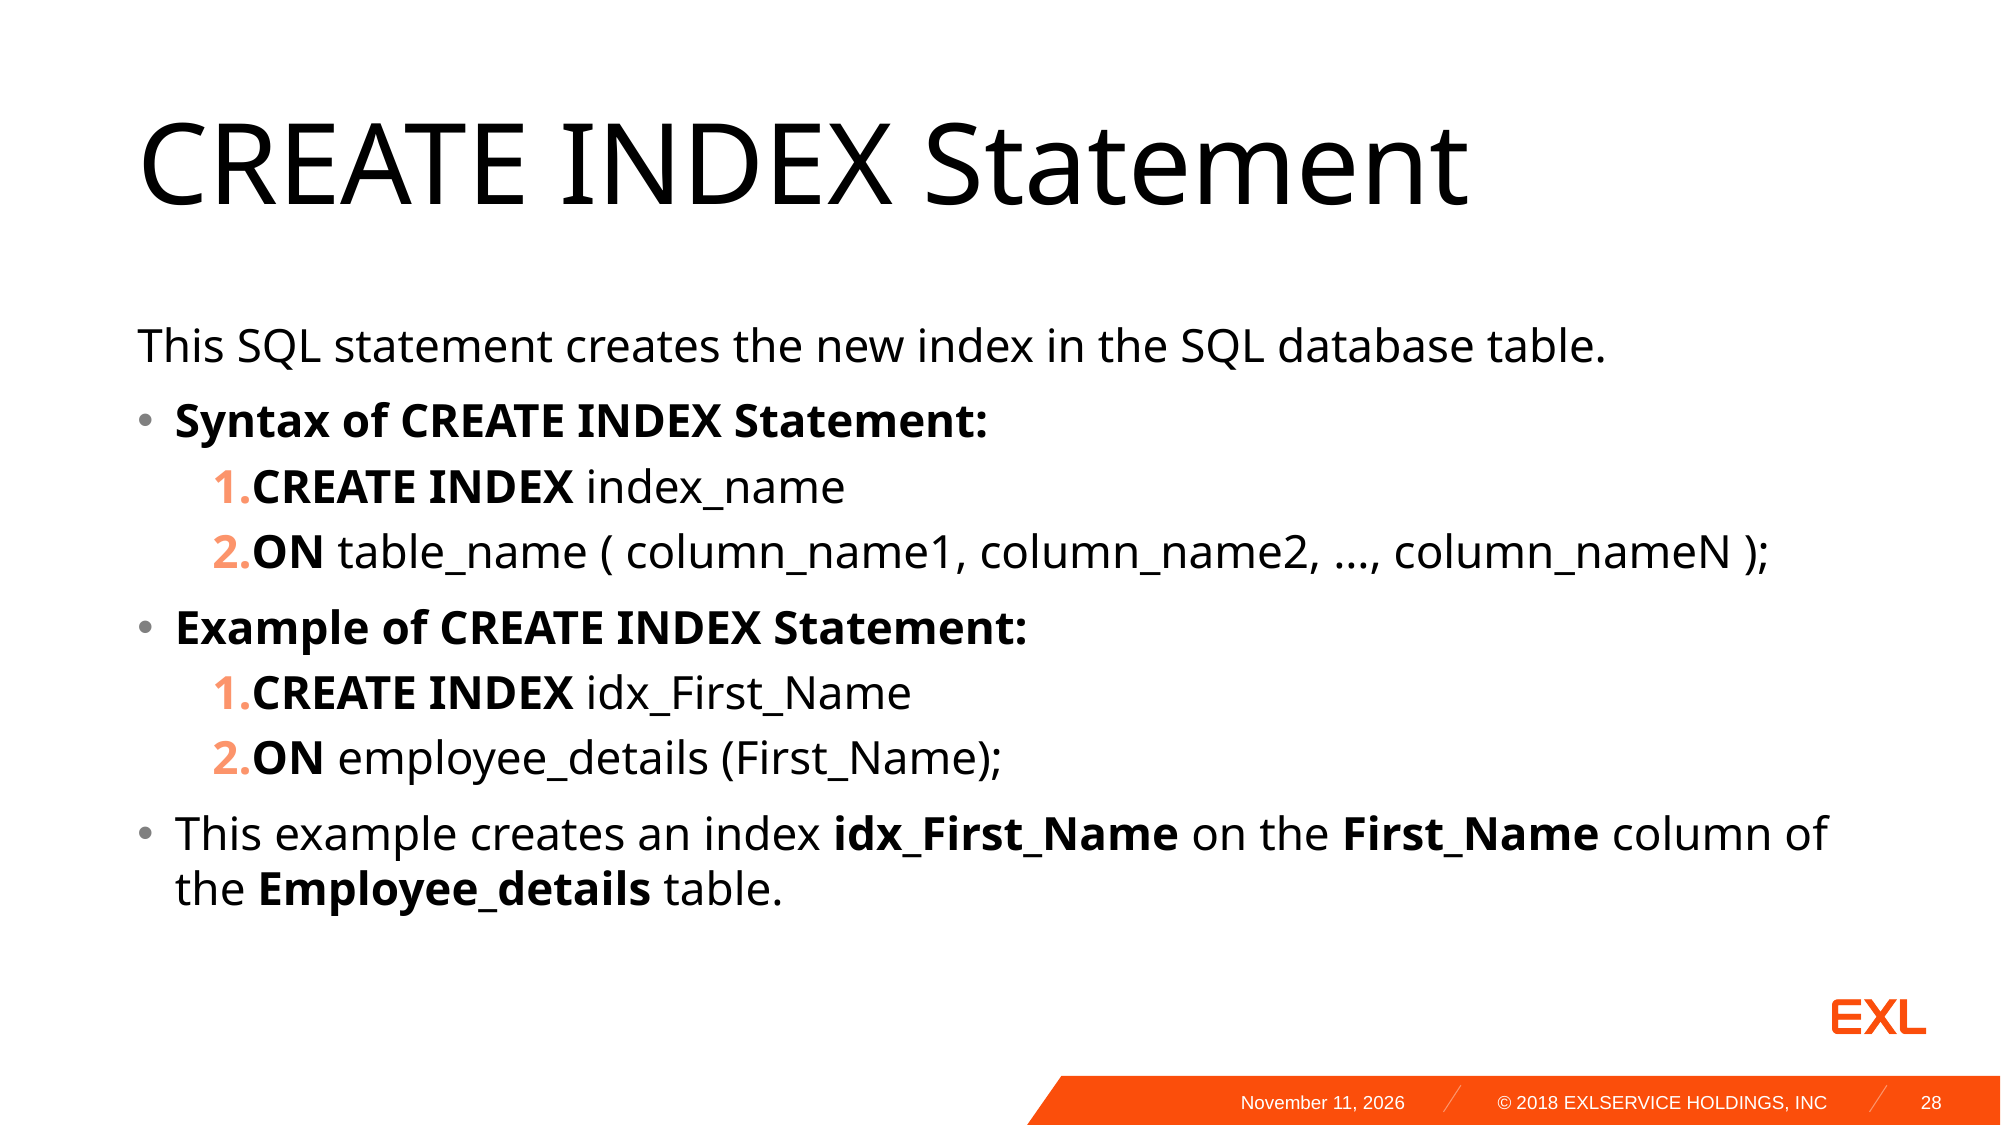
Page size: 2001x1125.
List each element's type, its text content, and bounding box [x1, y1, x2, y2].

title CREATE INDEX Statement [137, 59, 1863, 278]
picture [1797, 964, 1961, 1069]
list This SQL statement creates the new index in the SQL database table. Syntax of CREATE INDEX Statement: CREATE INDEX index_name ON table_name ( column_name1, column_name2, …, column_nameN ); Example of CREATE INDEX Statement: CREATE INDEX idx_First_Name ON employee_details (First_Name); This example creates an index idx_First_Name on the First_Name column of the Employee_details table. [137, 316, 1863, 1014]
